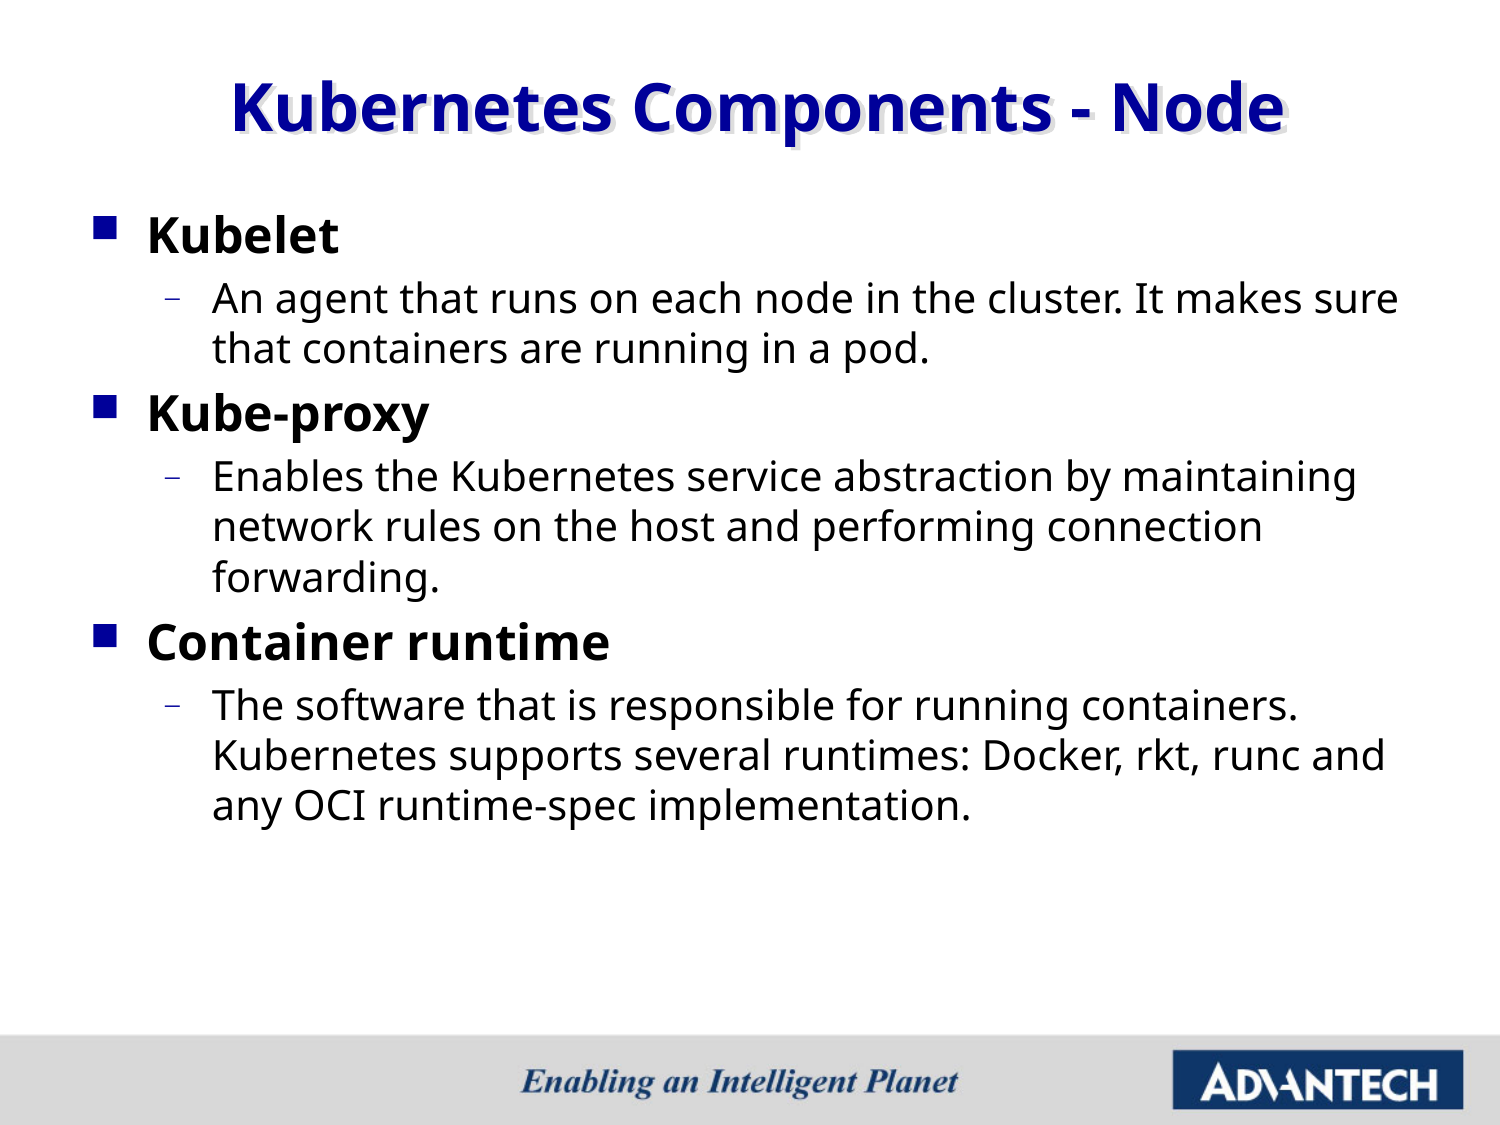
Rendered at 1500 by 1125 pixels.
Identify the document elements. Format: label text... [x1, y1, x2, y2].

title Kubernetes Components - Node [78, 54, 1438, 169]
picture [0, 0, 1500, 1125]
list Kubelet An agent that runs on each node in the cluster. It makes sure that containers are running in a pod. Kube-proxy Enables the Kubernetes service abstraction by maintaining network rules on the host and performing connection forwarding. Container runtime The software that is responsible for running containers. Kubernetes supports several runtimes: Docker, rkt, runc and any OCI runtime-spec implementation. [74, 195, 1426, 1006]
